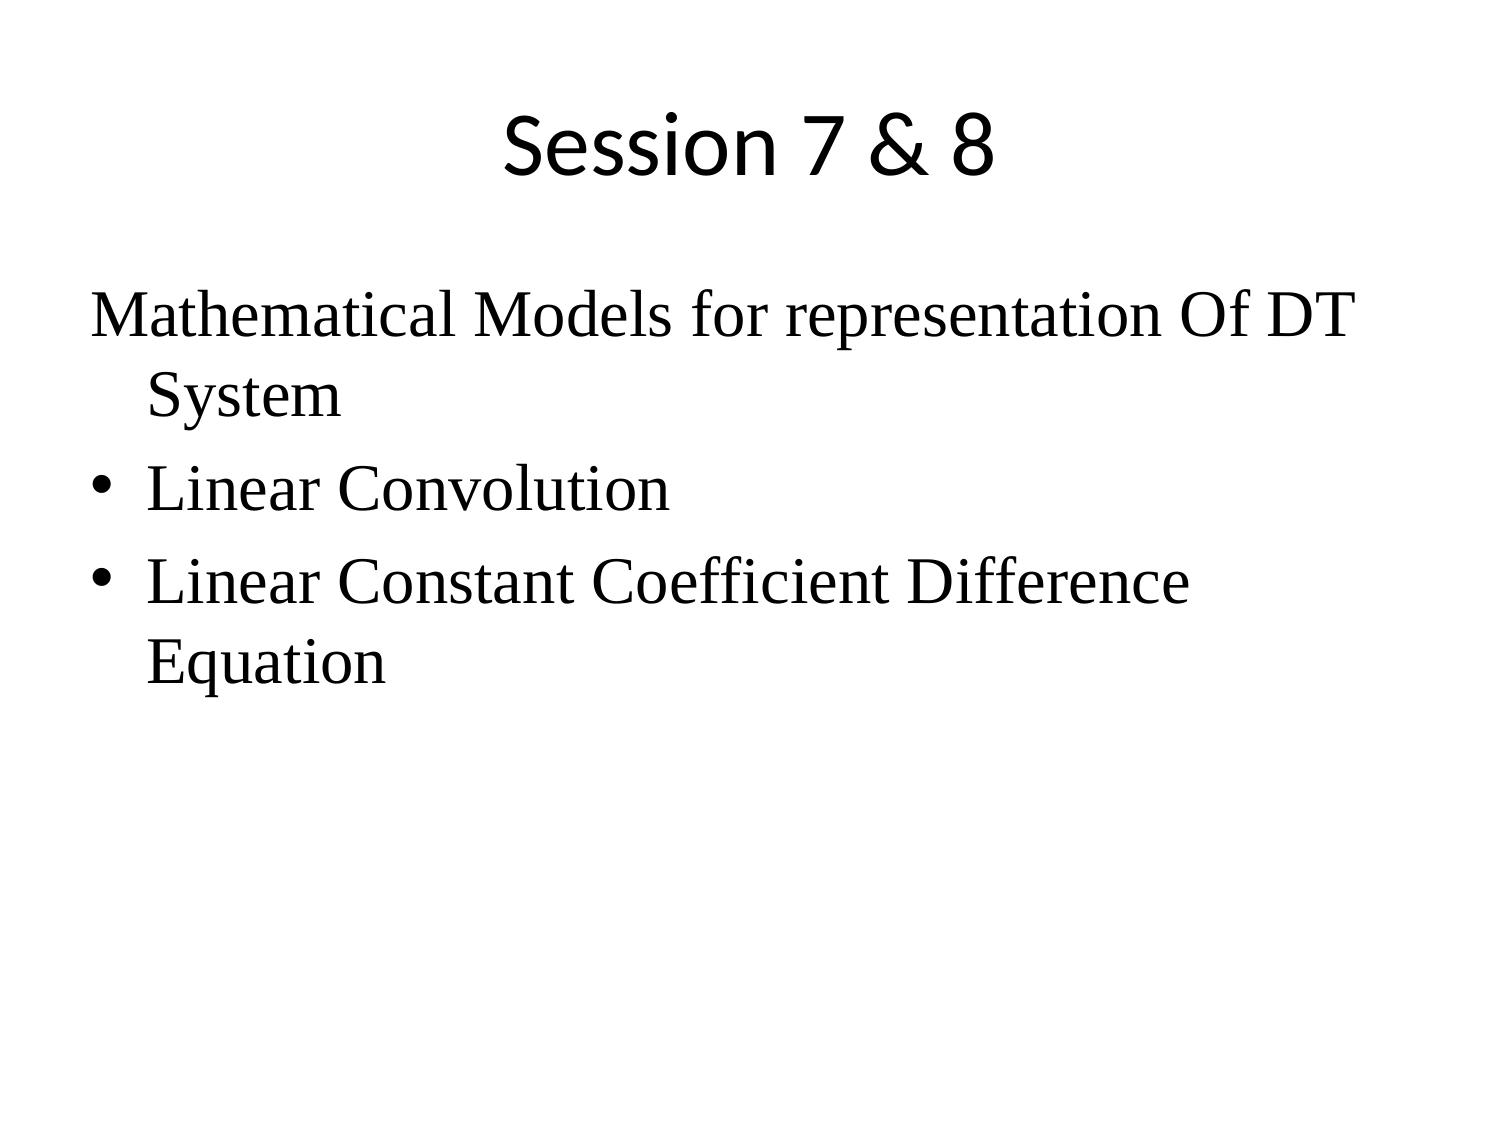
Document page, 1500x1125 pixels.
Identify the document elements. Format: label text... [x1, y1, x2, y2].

title Session 7 & 8 [75, 45, 1425, 233]
list Mathematical Models for representation Of DT System Linear Convolution Linear Constant Coefficient Difference Equation [75, 262, 1425, 1005]
